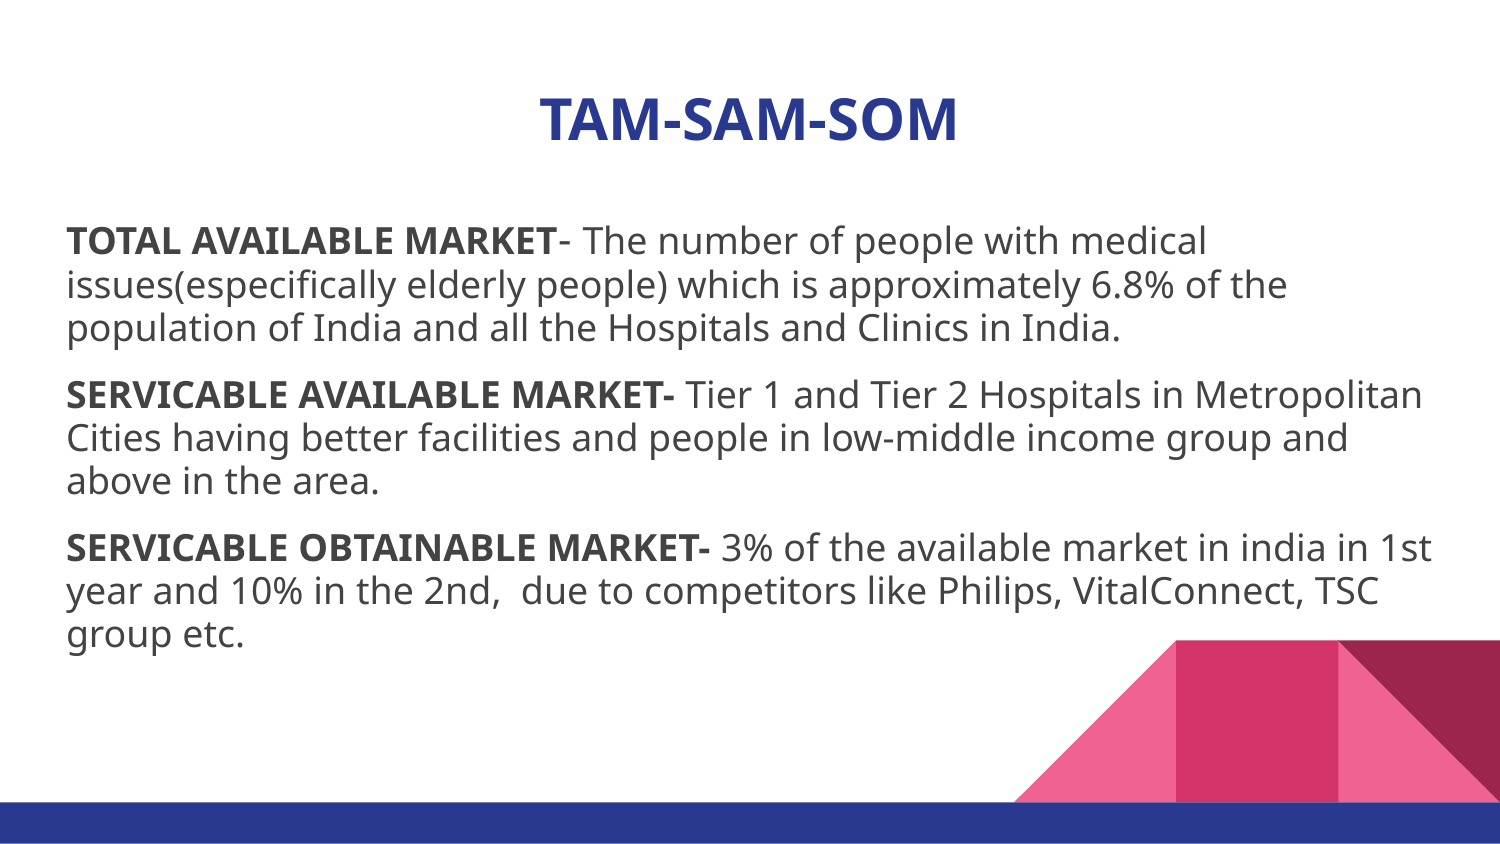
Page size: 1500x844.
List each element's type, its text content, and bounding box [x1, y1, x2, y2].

list TOTAL AVAILABLE MARKET- The number of people with medical issues(especifically elderly people) which is approximately 6.8% of the population of India and all the Hospitals and Clinics in India. SERVICABLE AVAILABLE MARKET- Tier 1 and Tier 2 Hospitals in Metropolitan Cities having better facilities and people in low-middle income group and above in the area. SERVICABLE OBTAINABLE MARKET- 3% of the available market in india in 1st year and 10% in the 2nd, due to competitors like Philips, VitalConnect, TSC group etc. [51, 201, 1449, 750]
title TAM-SAM-SOM [51, 67, 1449, 167]
